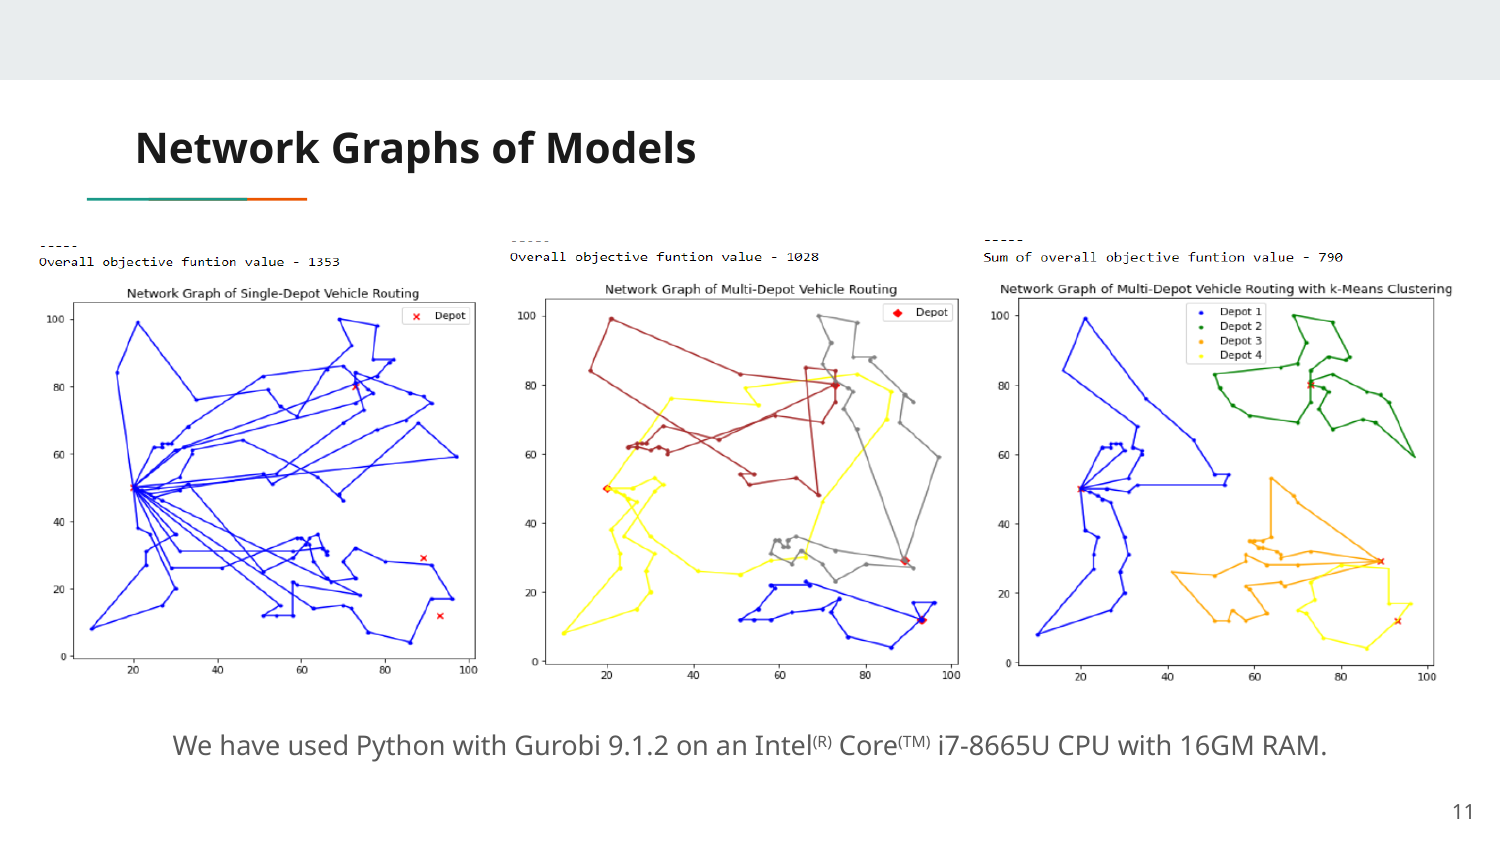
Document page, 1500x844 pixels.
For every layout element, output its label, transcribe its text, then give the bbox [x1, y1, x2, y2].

title Network Graphs of Models [119, 103, 1381, 192]
slide_number 11 [1400, 779, 1491, 844]
list We have used Python with Gurobi 9.1.2 on an Intel(R) Core(TM) i7-8665U CPU with 16GM RAM. [119, 706, 1381, 794]
picture [31, 230, 1468, 694]
